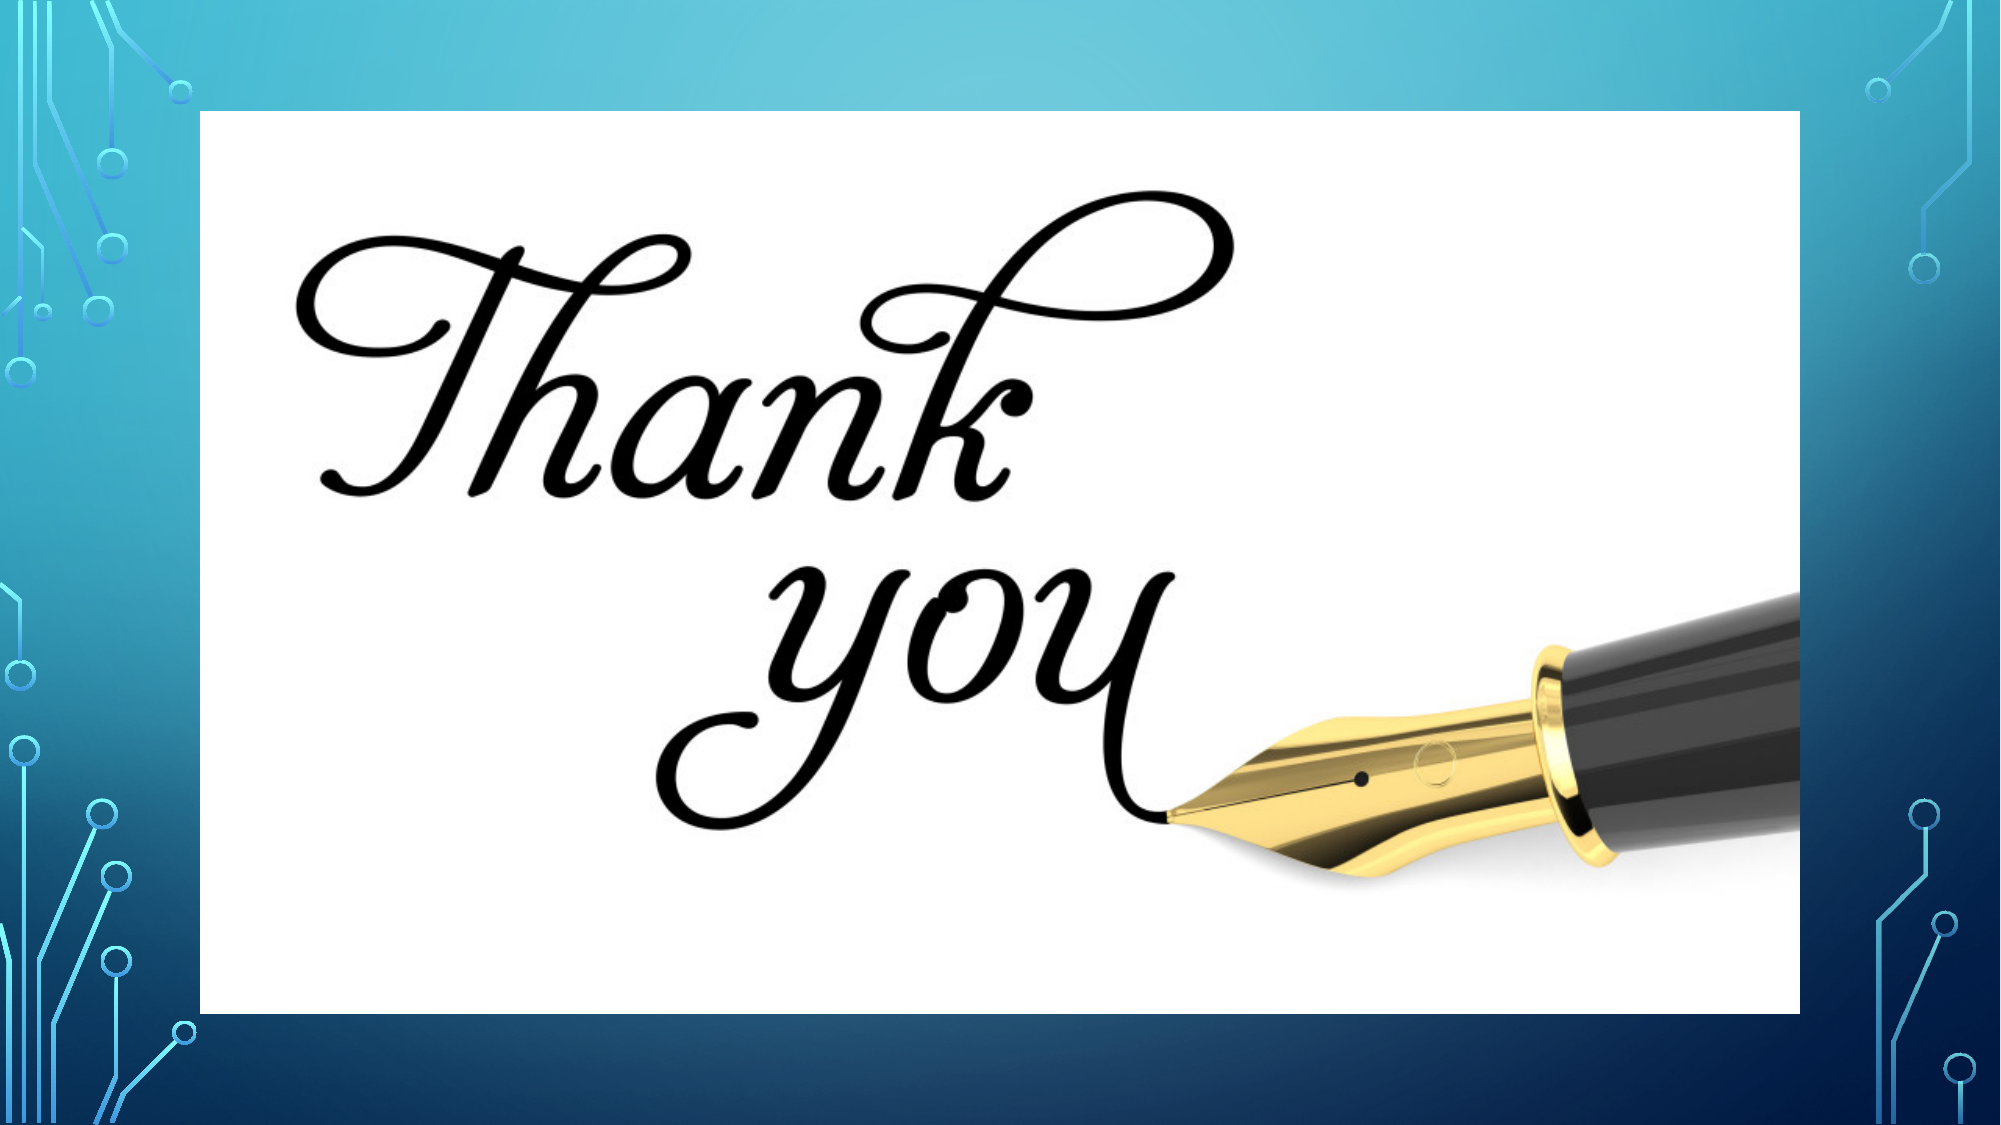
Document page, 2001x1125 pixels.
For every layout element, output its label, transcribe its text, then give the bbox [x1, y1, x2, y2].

slide_number 10 [1685, 965, 1813, 1025]
picture [199, 111, 1801, 1014]
